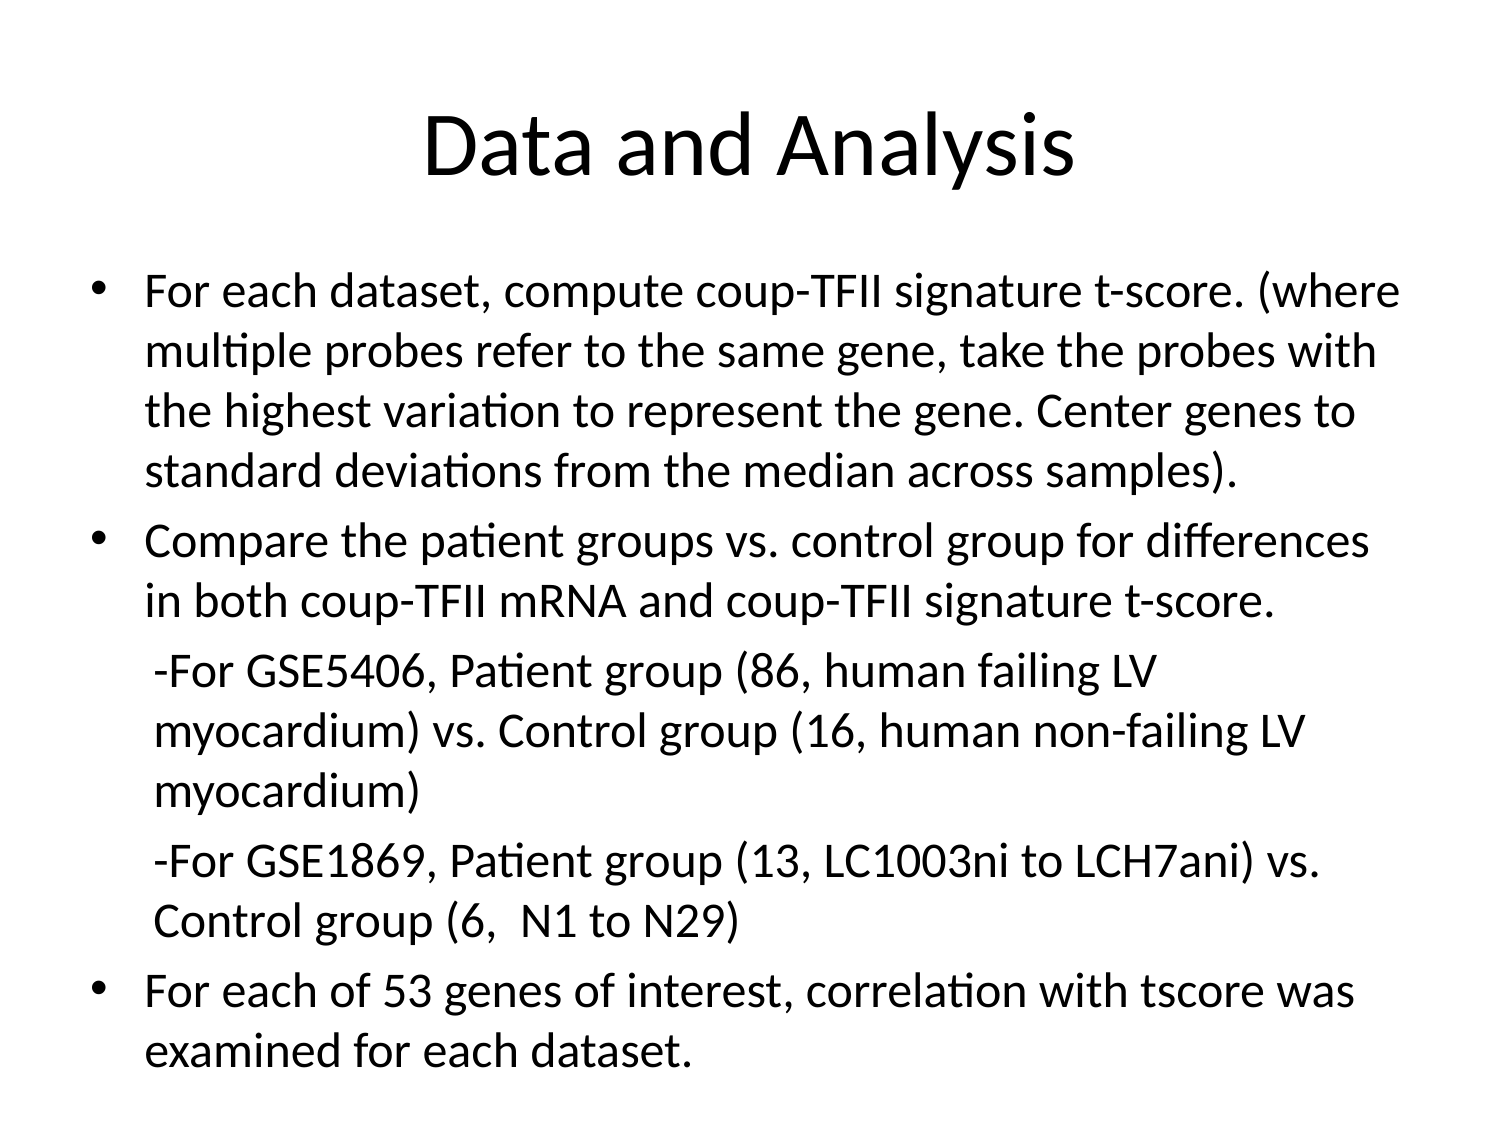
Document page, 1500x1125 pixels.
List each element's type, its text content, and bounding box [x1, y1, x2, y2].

title Data and Analysis [75, 45, 1425, 233]
list For each dataset, compute coup-TFII signature t-score. (where multiple probes refer to the same gene, take the probes with the highest variation to represent the gene. Center genes to standard deviations from the median across samples). Compare the patient groups vs. control group for differences in both coup-TFII mRNA and coup-TFII signature t-score. -For GSE5406, Patient group (86, human failing LV myocardium) vs. Control group (16, human non-failing LV myocardium) -For GSE1869, Patient group (13, LC1003ni to LCH7ani) vs. Control group (6, N1 to N29) For each of 53 genes of interest, correlation with tscore was examined for each dataset. [75, 249, 1425, 1088]
